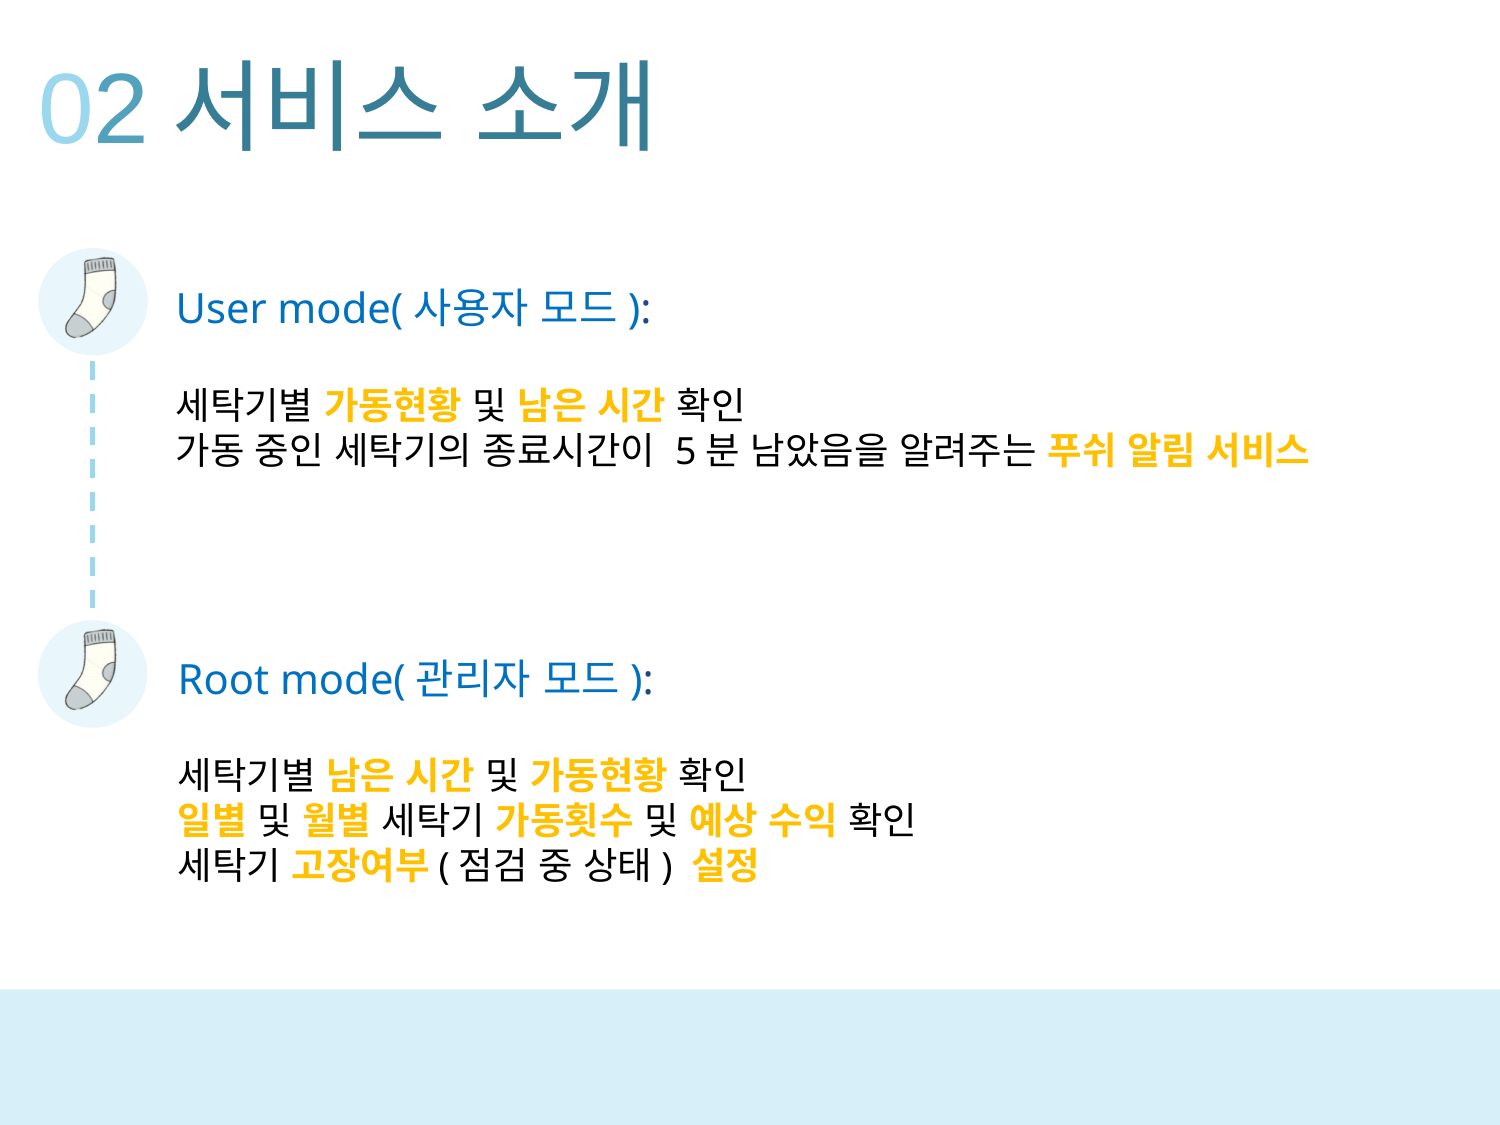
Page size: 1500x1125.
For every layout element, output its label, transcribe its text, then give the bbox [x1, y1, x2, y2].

text_box 서비스 소개 [156, 0, 1294, 171]
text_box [37, 620, 148, 728]
text_box 02 [23, 36, 201, 172]
text_box [0, 987, 1500, 1125]
text_box Root mode(관리자 모드): 세탁기별 남은 시간 및 가동현황 확인 일별 및 월별 세탁기 가동횟수 및 예상 수익 확인 세탁기 고장여부(점검 중 상태) 설정 [162, 645, 1480, 895]
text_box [38, 247, 149, 356]
text_box User mode(사용자 모드): 세탁기별 가동현황 및 남은 시간 확인 가동 중인 세탁기의 종료시간이 5분 남았음을 알려주는 푸쉬 알림 서비스 [160, 274, 1478, 480]
